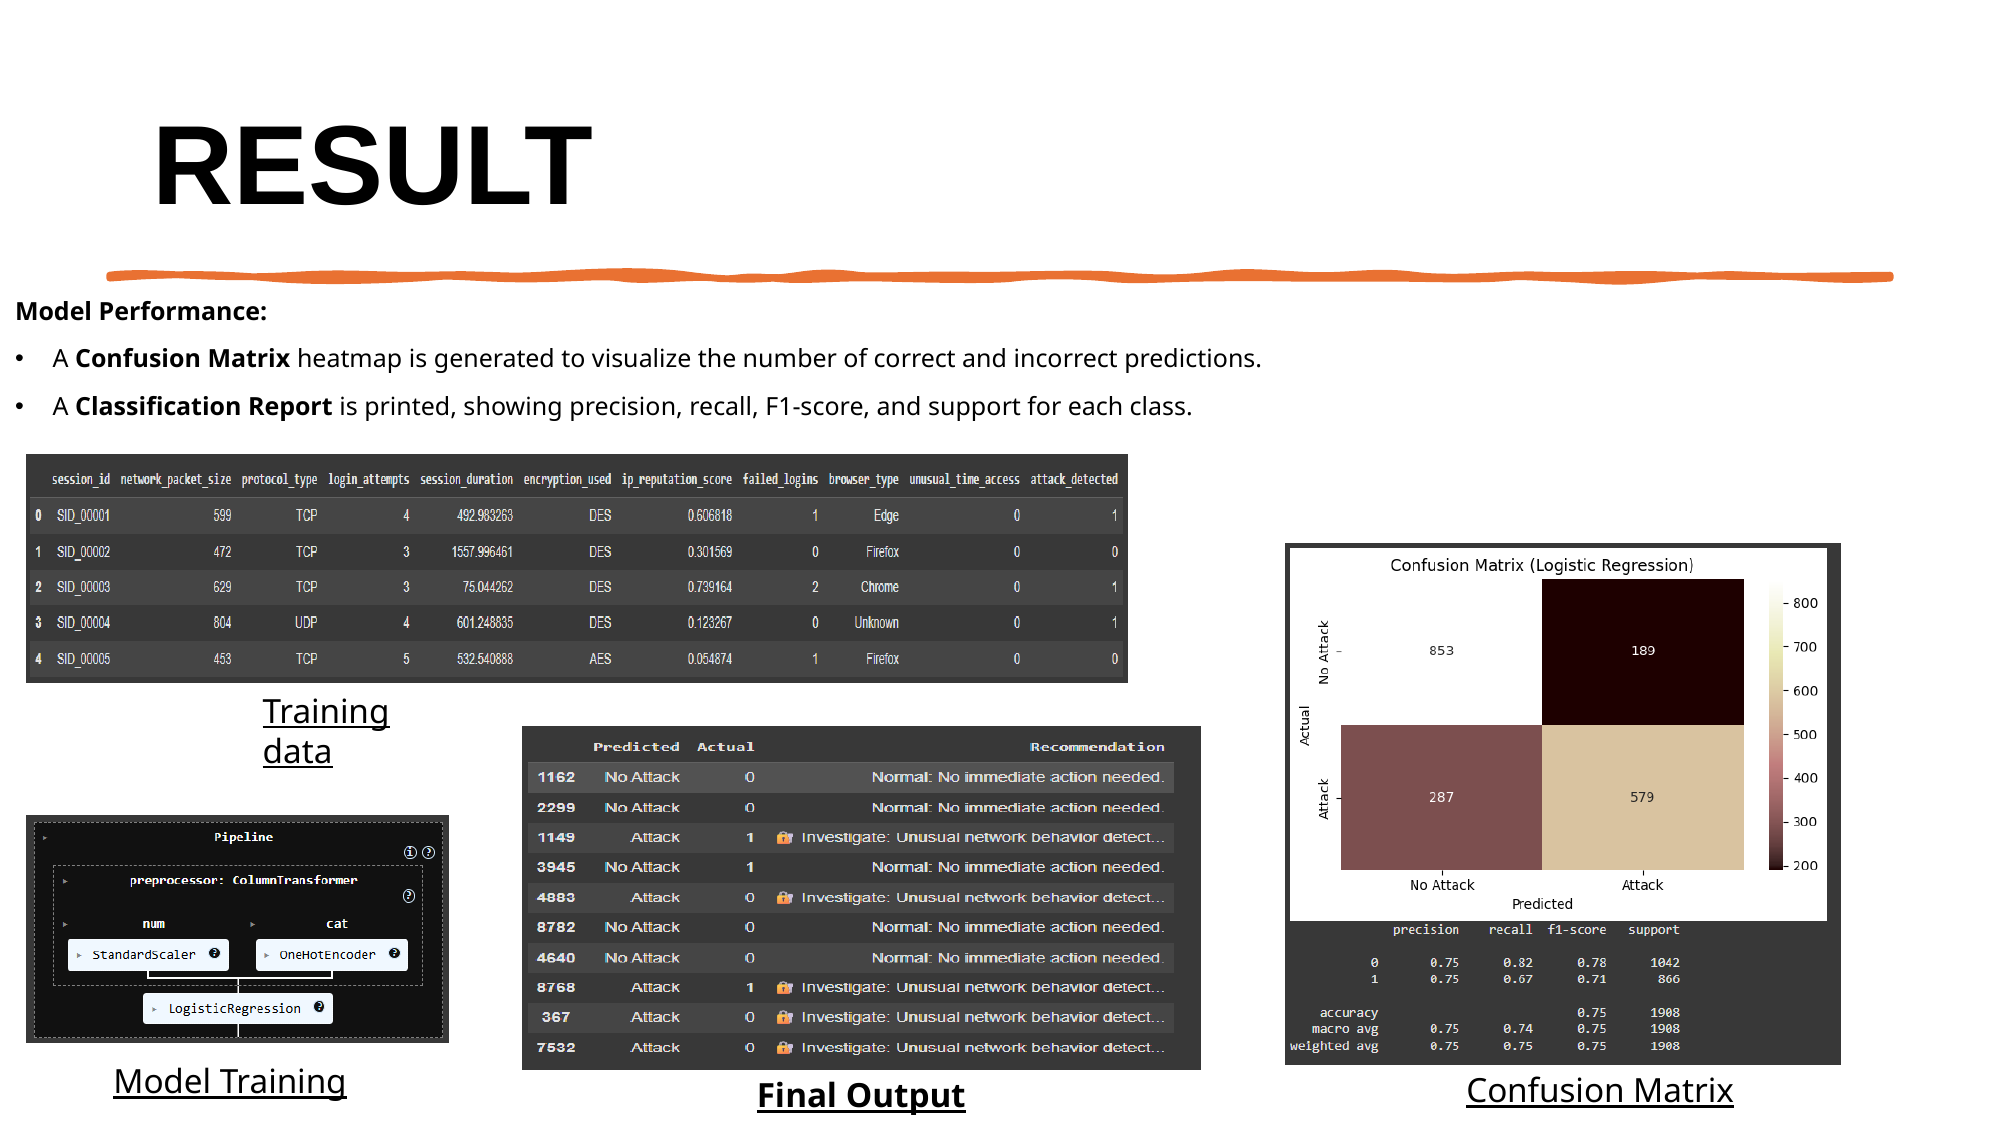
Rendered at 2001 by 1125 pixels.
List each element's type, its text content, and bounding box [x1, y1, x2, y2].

text_box [108, 270, 1892, 283]
text_box Final Output [712, 1070, 1011, 1122]
picture [26, 454, 1128, 683]
text_box [0, 0, 2000, 291]
text_box Model Training [98, 1053, 379, 1108]
list Model Performance: A Confusion Matrix heatmap is generated to visualize the number of correct and incorrect predictions. A Classification Report is printed, showing precision, recall, F1-score, and support for each class. [0, 291, 2000, 1125]
title Result [137, 59, 1863, 276]
picture [522, 725, 1201, 1070]
text_box Training data [248, 683, 474, 778]
text_box Confusion Matrix [1434, 1065, 1766, 1117]
picture [1285, 542, 1842, 1065]
picture [26, 815, 450, 1043]
